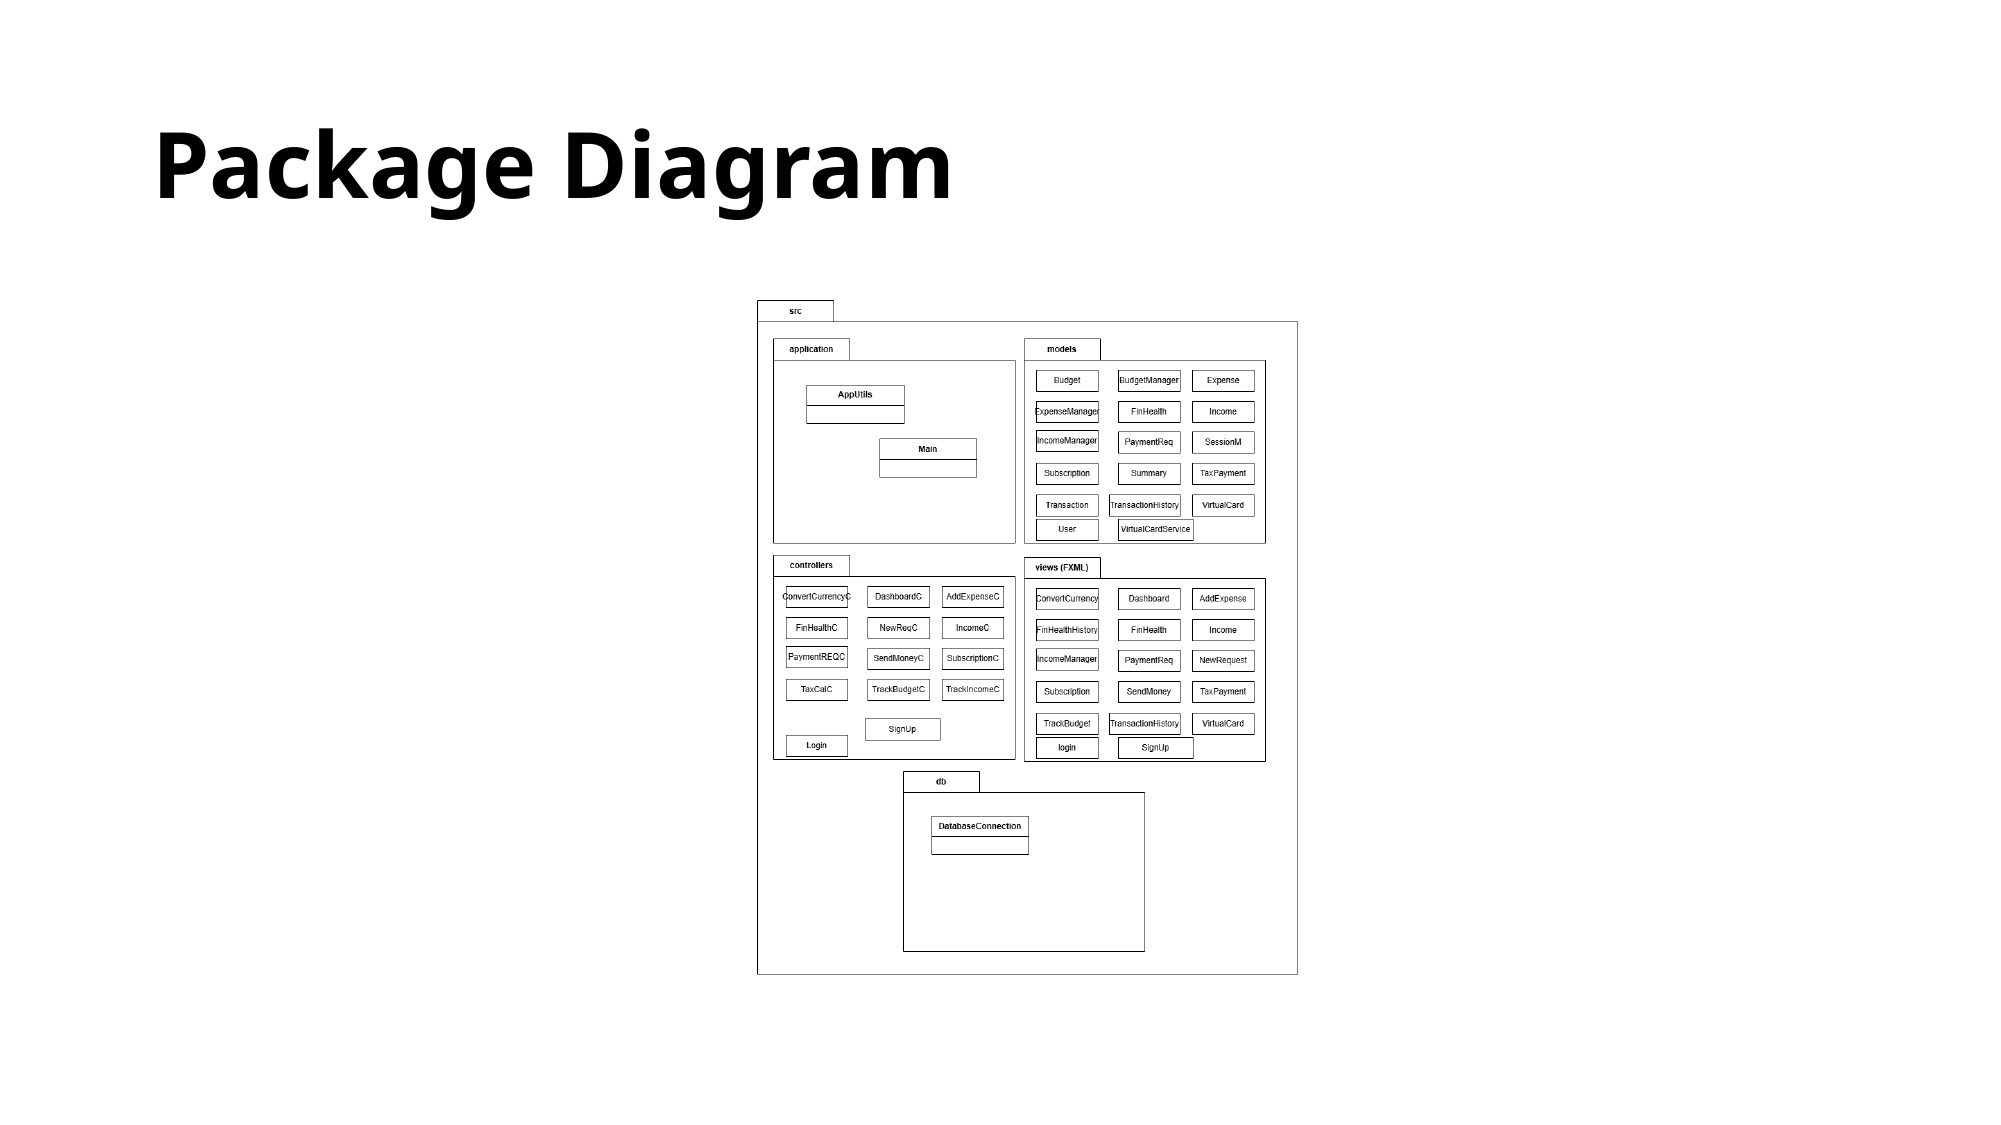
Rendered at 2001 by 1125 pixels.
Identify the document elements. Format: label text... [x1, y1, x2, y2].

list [757, 300, 1298, 1125]
title Package Diagram [137, 59, 1863, 278]
